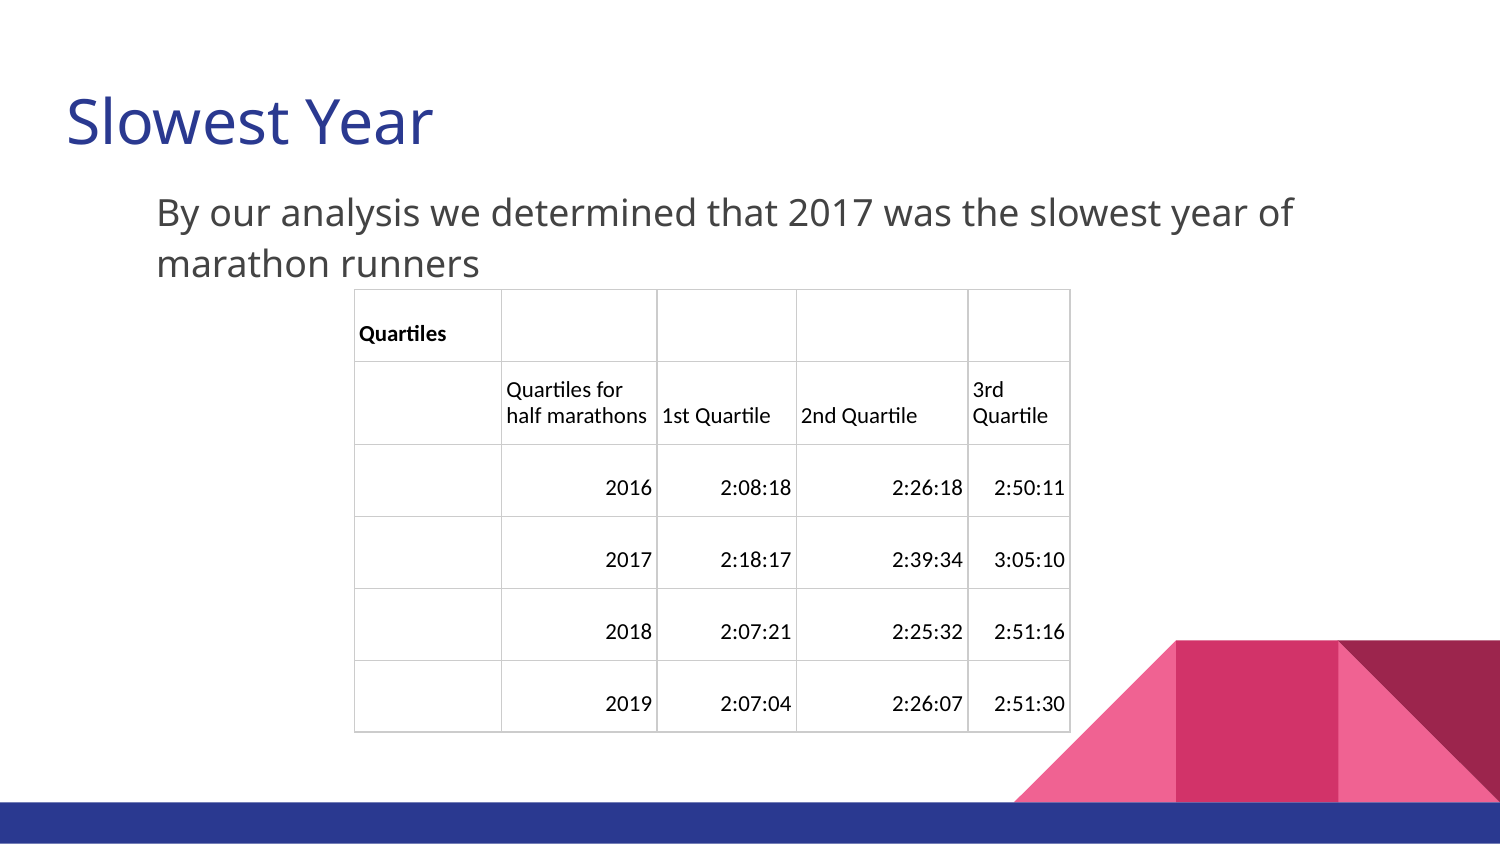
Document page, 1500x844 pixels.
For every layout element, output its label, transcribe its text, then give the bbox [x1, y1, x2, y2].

table_cell 2:08:18 [658, 445, 796, 516]
table_cell 2:07:04 [658, 661, 796, 731]
table_cell 2:26:07 [797, 661, 967, 731]
table_cell 2:50:11 [969, 445, 1069, 516]
table_cell Quartiles for half marathons [502, 362, 656, 444]
table_cell 2:18:17 [658, 517, 796, 588]
table_cell 2:39:34 [797, 517, 967, 588]
table_cell 2:25:32 [797, 589, 967, 660]
table_header [797, 290, 967, 361]
table_cell 2017 [502, 517, 656, 588]
table_cell 3:05:10 [969, 517, 1069, 588]
table_cell 2:51:30 [969, 661, 1069, 731]
list By our analysis we determined that 2017 was the slowest year of marathon runners [66, 166, 1464, 291]
table_cell [355, 589, 501, 660]
title Slowest Year [51, 67, 1449, 167]
table_cell [355, 362, 501, 444]
table_header Quartiles [355, 290, 501, 361]
table_cell 2019 [502, 661, 656, 731]
table_header [658, 290, 796, 361]
table_cell 1st Quartile [658, 362, 796, 444]
table_cell 2:26:18 [797, 445, 967, 516]
table_cell [355, 517, 501, 588]
table_header [969, 290, 1069, 361]
table_cell 2nd Quartile [797, 362, 967, 444]
table_cell 2016 [502, 445, 656, 516]
table_cell 2018 [502, 589, 656, 660]
table_header [502, 290, 656, 361]
table_cell 2:51:16 [969, 589, 1069, 660]
table_cell [355, 661, 501, 731]
table_cell 2:07:21 [658, 589, 796, 660]
table_cell 3rd Quartile [969, 362, 1069, 444]
table_cell [355, 445, 501, 516]
